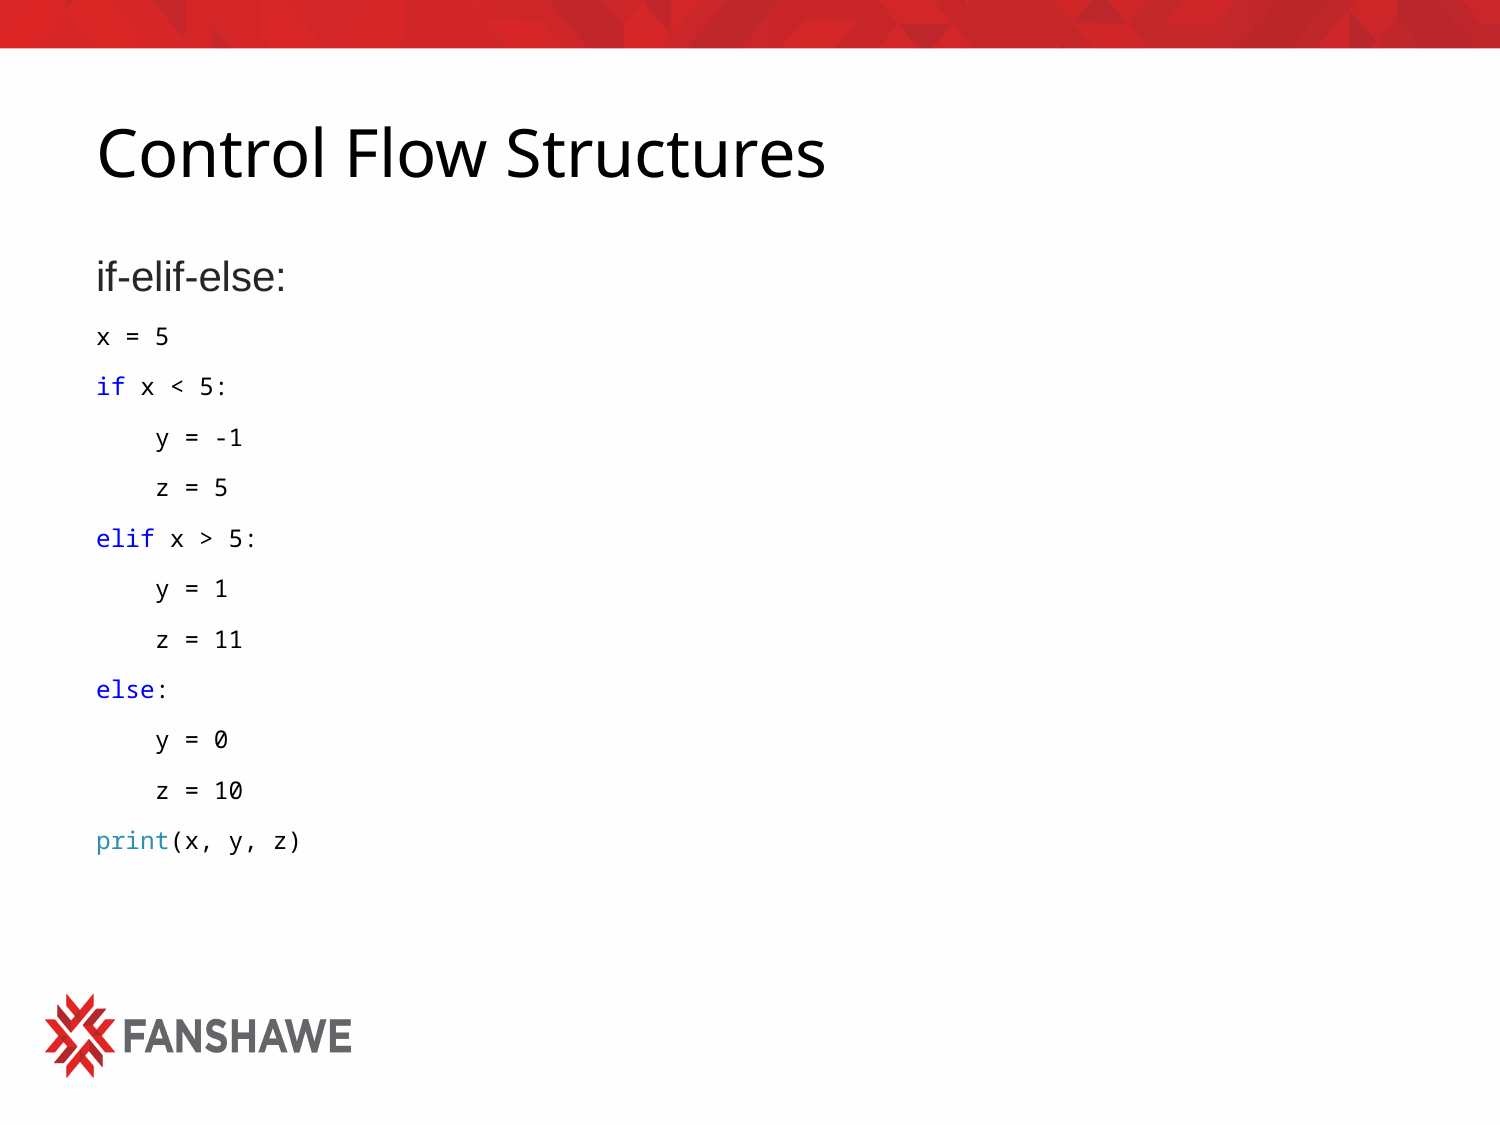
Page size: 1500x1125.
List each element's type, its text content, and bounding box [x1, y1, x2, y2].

title Control Flow Structures [81, 59, 1419, 242]
picture [0, 0, 1500, 1125]
list if-elif-else: x = 5 if x < 5: y = -1 z = 5 elif x > 5: y = 1 z = 11 else: y = 0 z = 10 print(x, y, z) [81, 242, 1419, 950]
